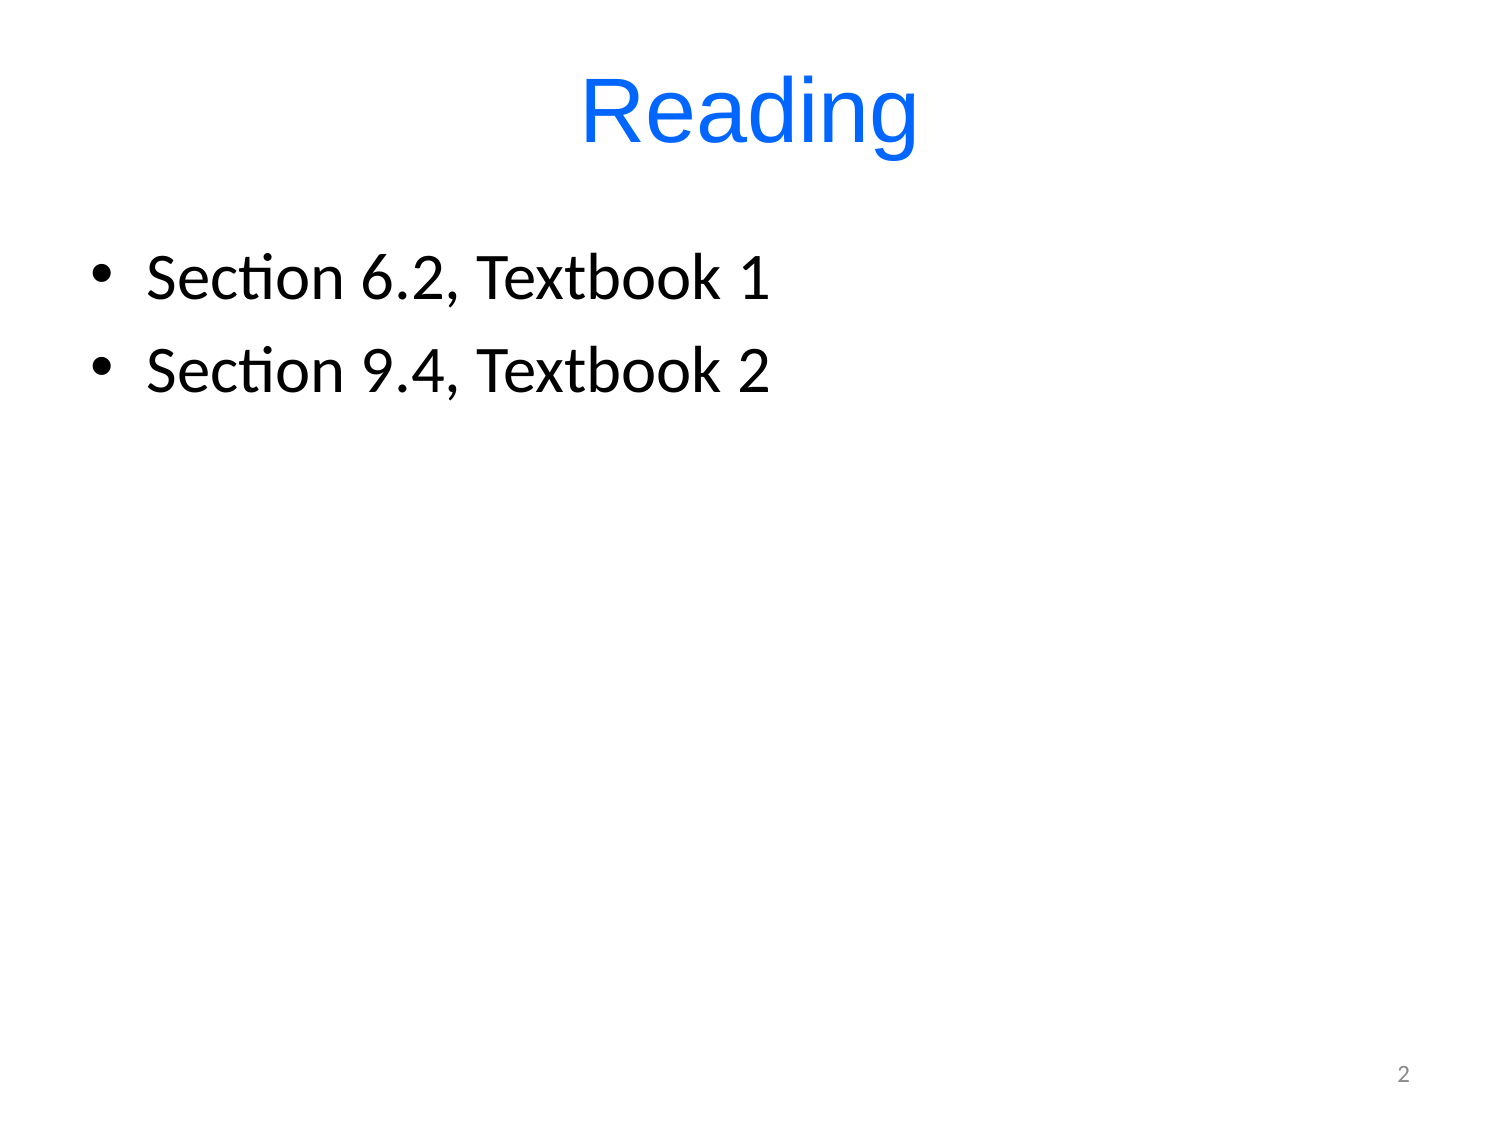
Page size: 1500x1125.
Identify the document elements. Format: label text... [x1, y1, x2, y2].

slide_number 2 [1074, 1042, 1425, 1103]
list Section 6.2, Textbook 1 Section 9.4, Textbook 2 [75, 224, 1425, 1075]
title Reading [75, 12, 1425, 200]
